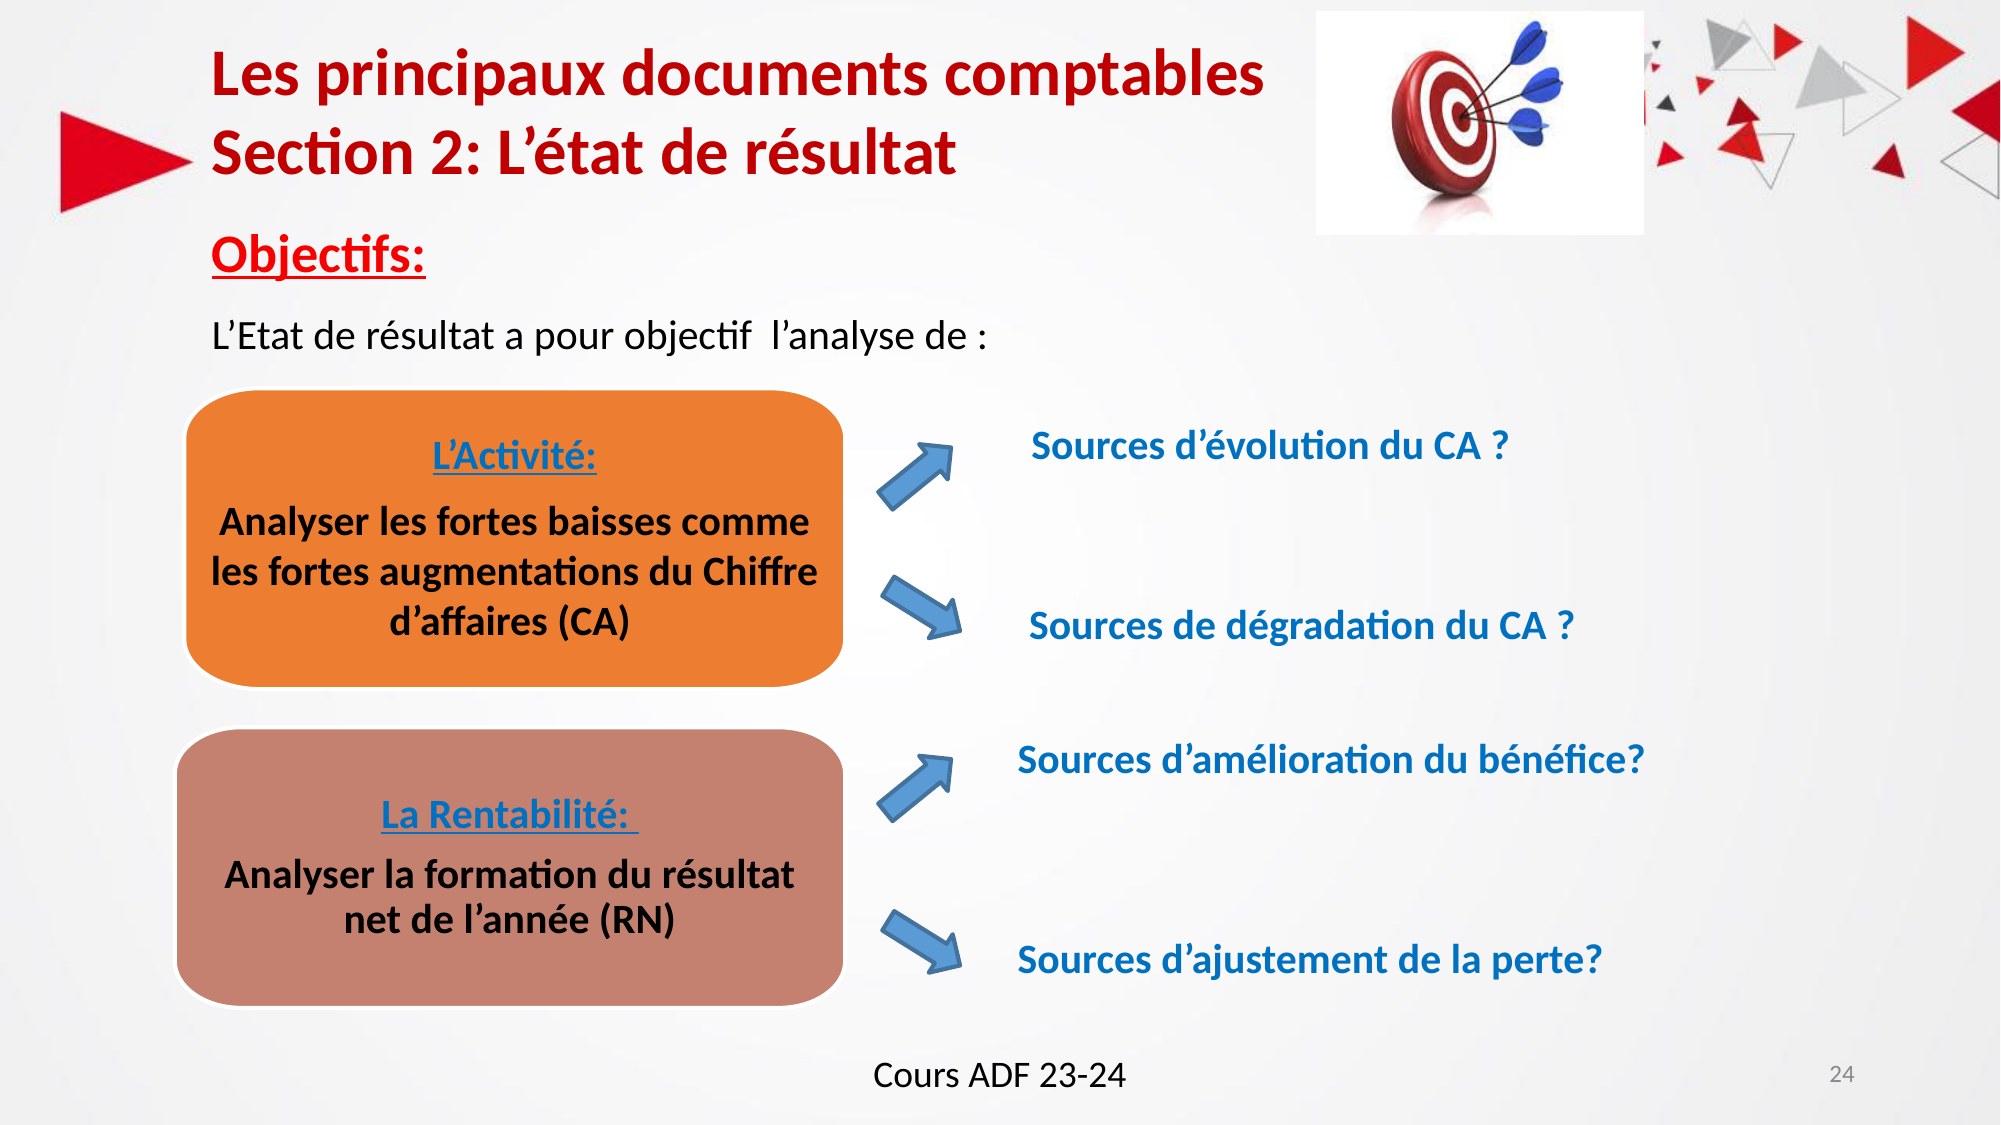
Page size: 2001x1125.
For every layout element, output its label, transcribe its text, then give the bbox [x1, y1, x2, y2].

text_box Les principaux documents comptables Section 2: L’état de résultat [182, 30, 1633, 273]
picture [0, 0, 2001, 1125]
text_box [880, 909, 963, 975]
slide_number 24 [1805, 1049, 1863, 1096]
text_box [174, 388, 846, 1009]
text_box Sources de dégradation du CA ? [1014, 590, 1711, 656]
text_box [876, 442, 954, 512]
text_box [876, 753, 954, 824]
text_box Sources d’amélioration du bénéfice? Sources d’ajustement de la perte? [1002, 724, 1817, 989]
text_box Sources d’évolution du CA ? [1016, 410, 1889, 476]
footer Cours ADF 23-24 [683, 1042, 1317, 1103]
text_box [880, 574, 963, 641]
text_box Objectifs: L’Etat de résultat a pour objectif l’analyse de : [196, 223, 1748, 388]
